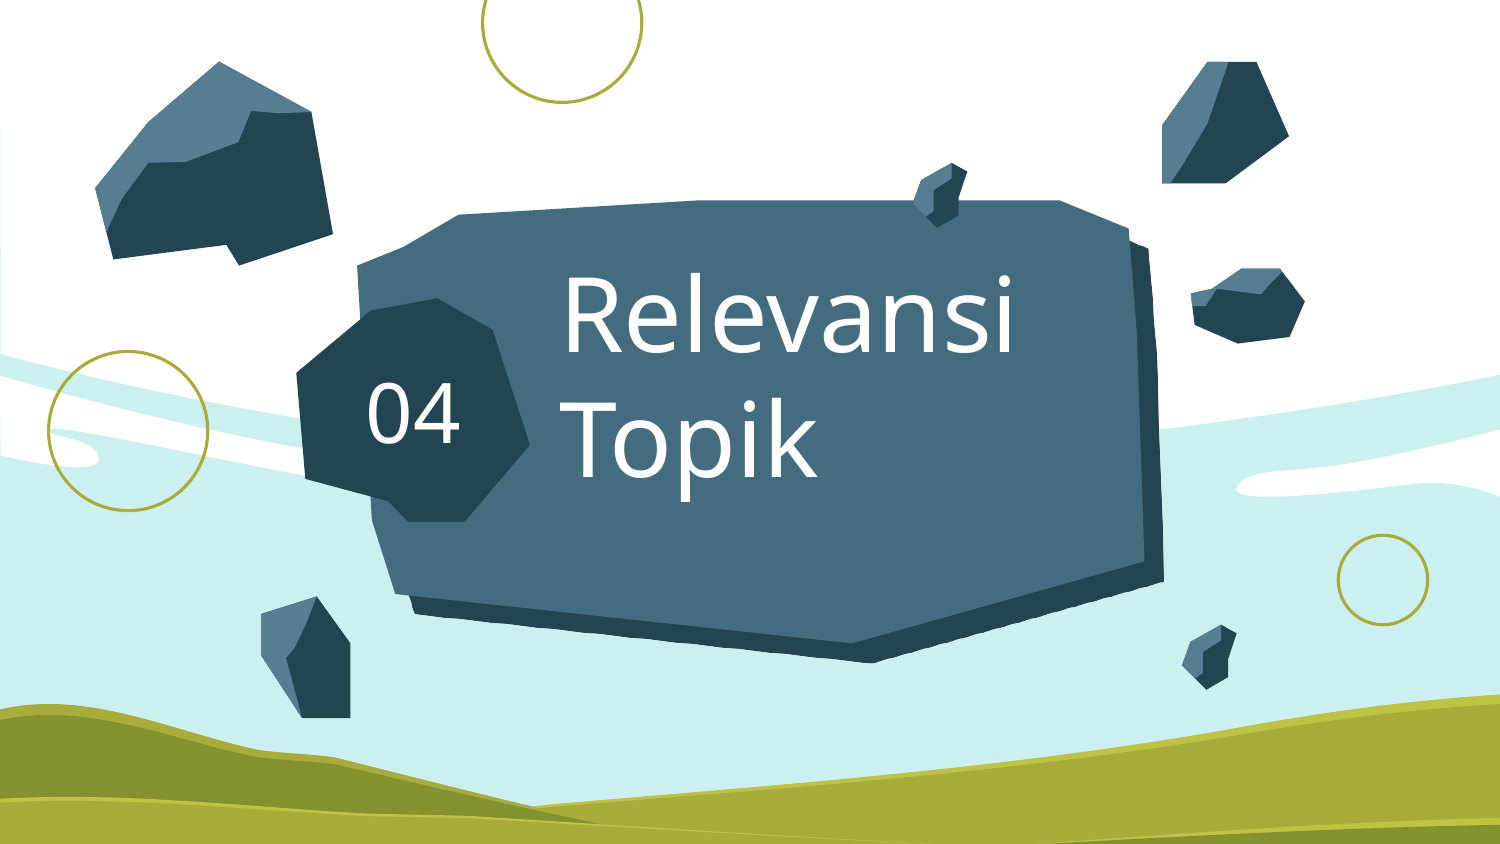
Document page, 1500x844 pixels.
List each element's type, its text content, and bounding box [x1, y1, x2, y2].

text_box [1190, 268, 1306, 344]
title Relevansi Topik [544, 231, 1131, 515]
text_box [260, 596, 351, 719]
text_box [357, 200, 1145, 644]
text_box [89, 70, 326, 272]
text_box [1181, 624, 1237, 690]
title 04 [331, 360, 495, 460]
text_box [912, 162, 968, 229]
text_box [1161, 61, 1290, 184]
text_box [296, 298, 530, 522]
